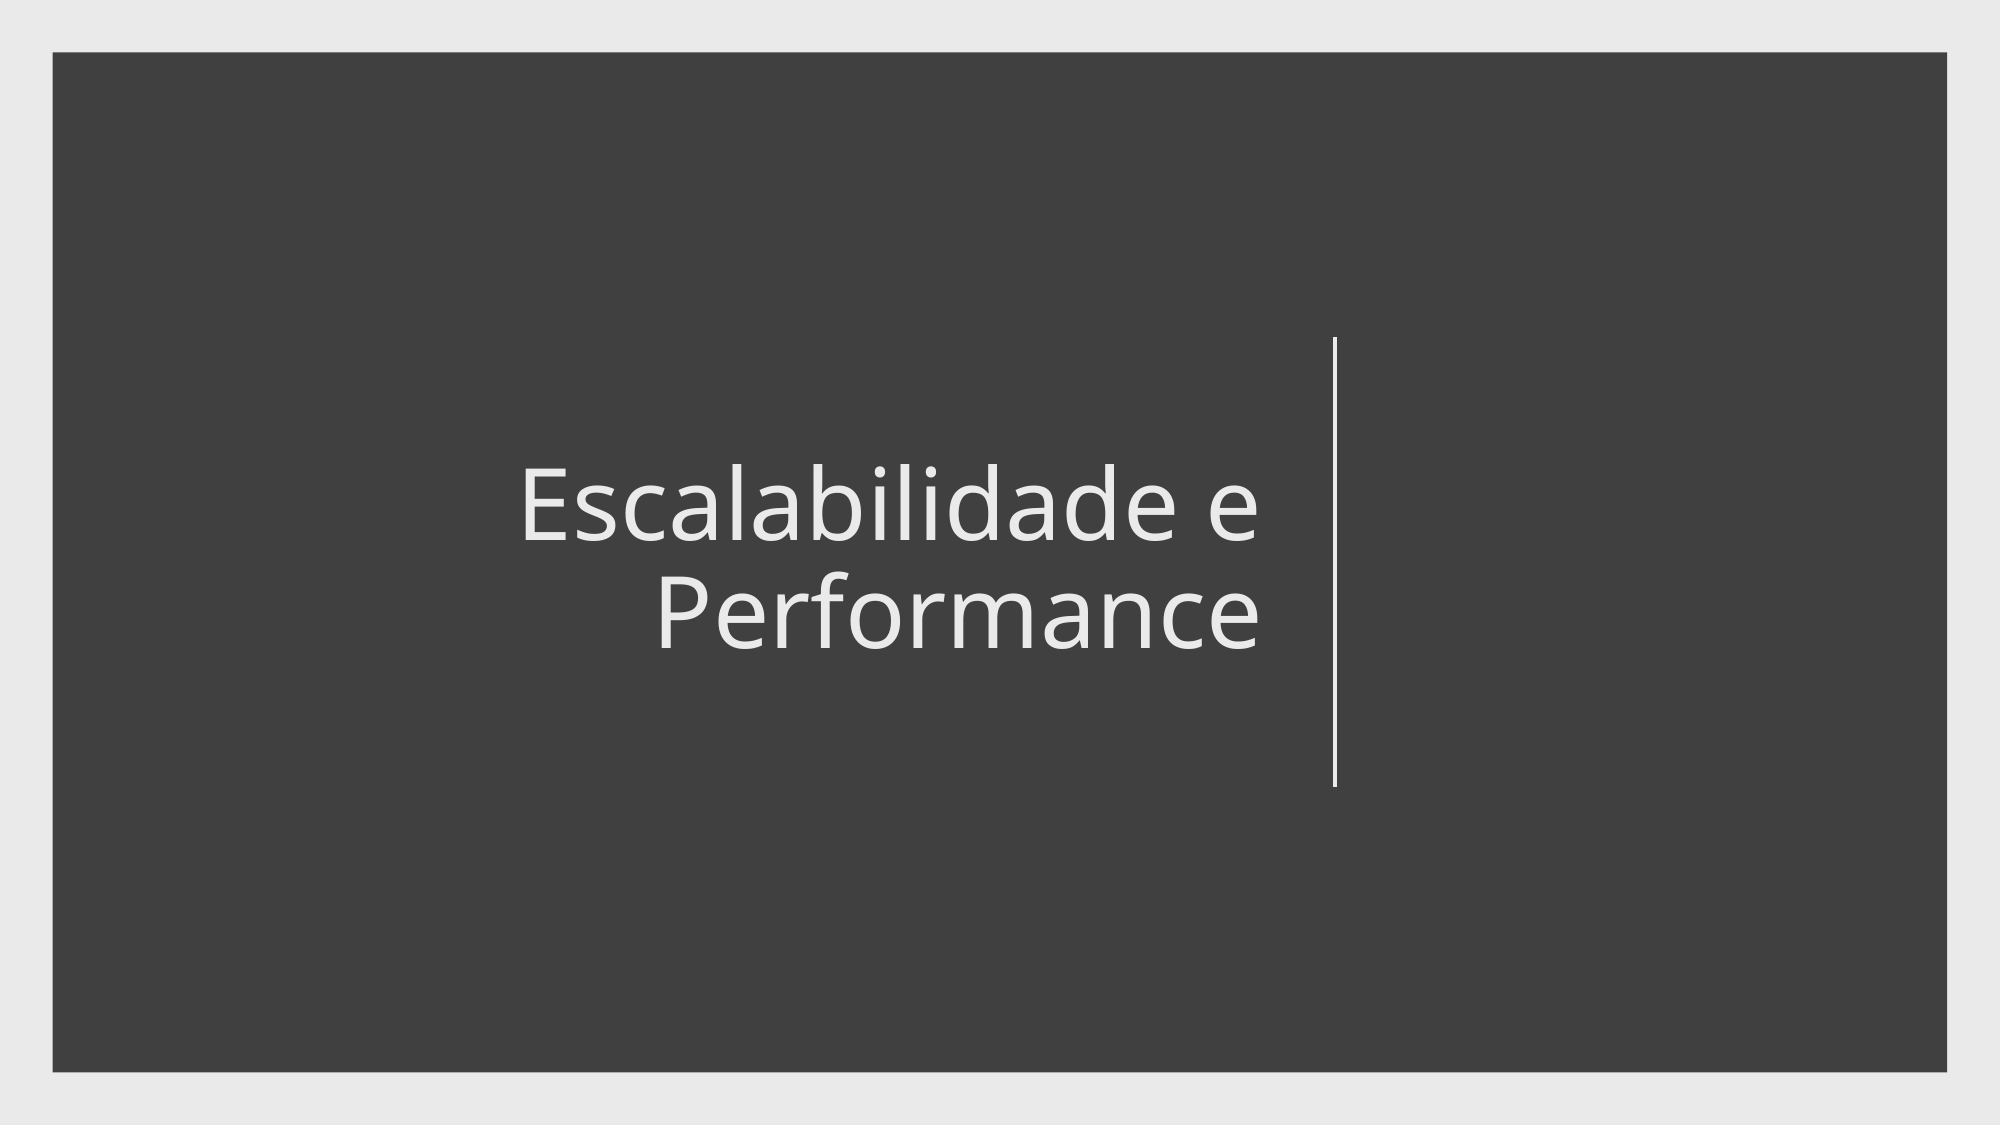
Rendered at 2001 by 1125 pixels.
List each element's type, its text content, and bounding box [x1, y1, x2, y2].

text_box [52, 51, 1948, 1073]
title Escalabilidade e Performance [168, 158, 1278, 967]
